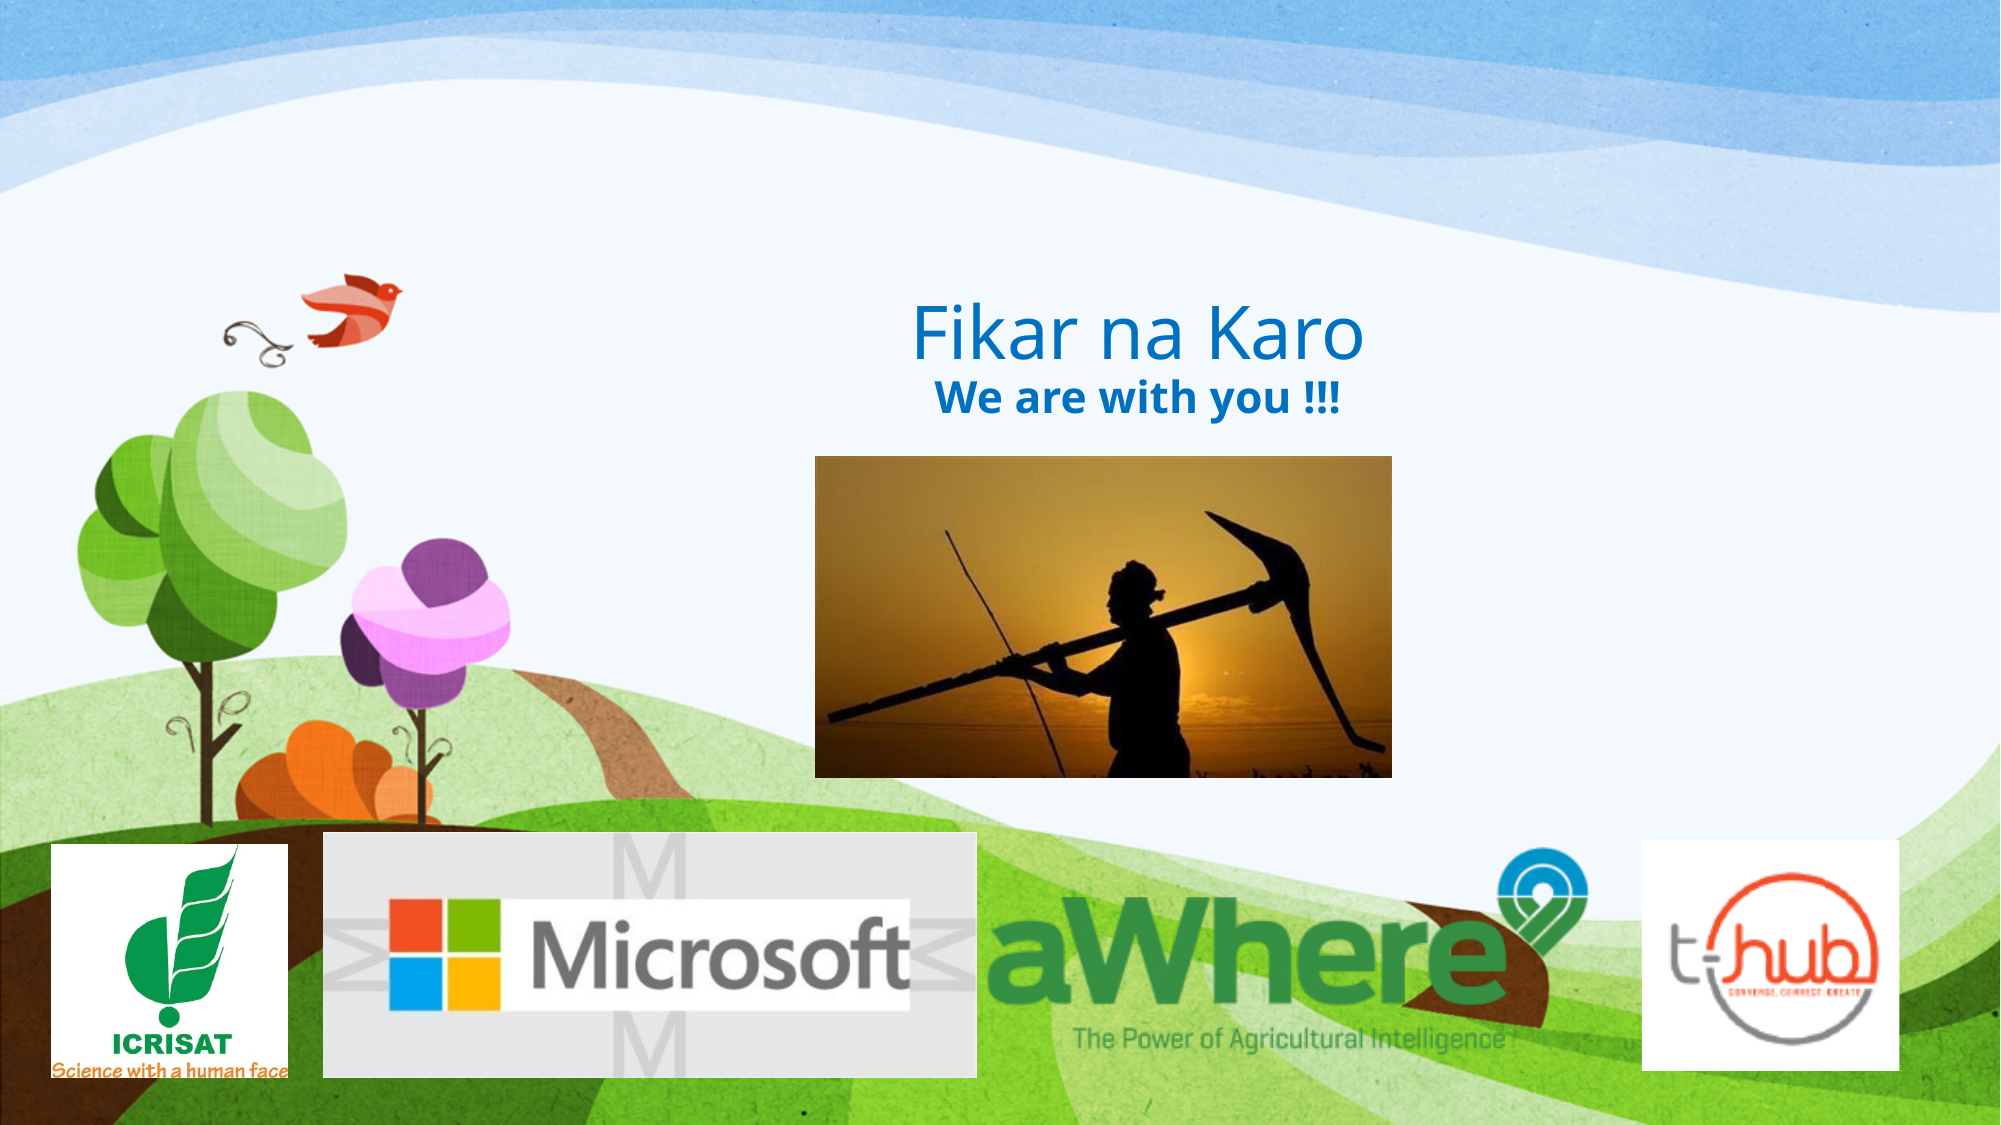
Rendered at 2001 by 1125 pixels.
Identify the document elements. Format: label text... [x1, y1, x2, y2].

title Fikar na Karo We are with you !!! [451, 287, 1825, 431]
picture [0, 0, 2001, 1125]
